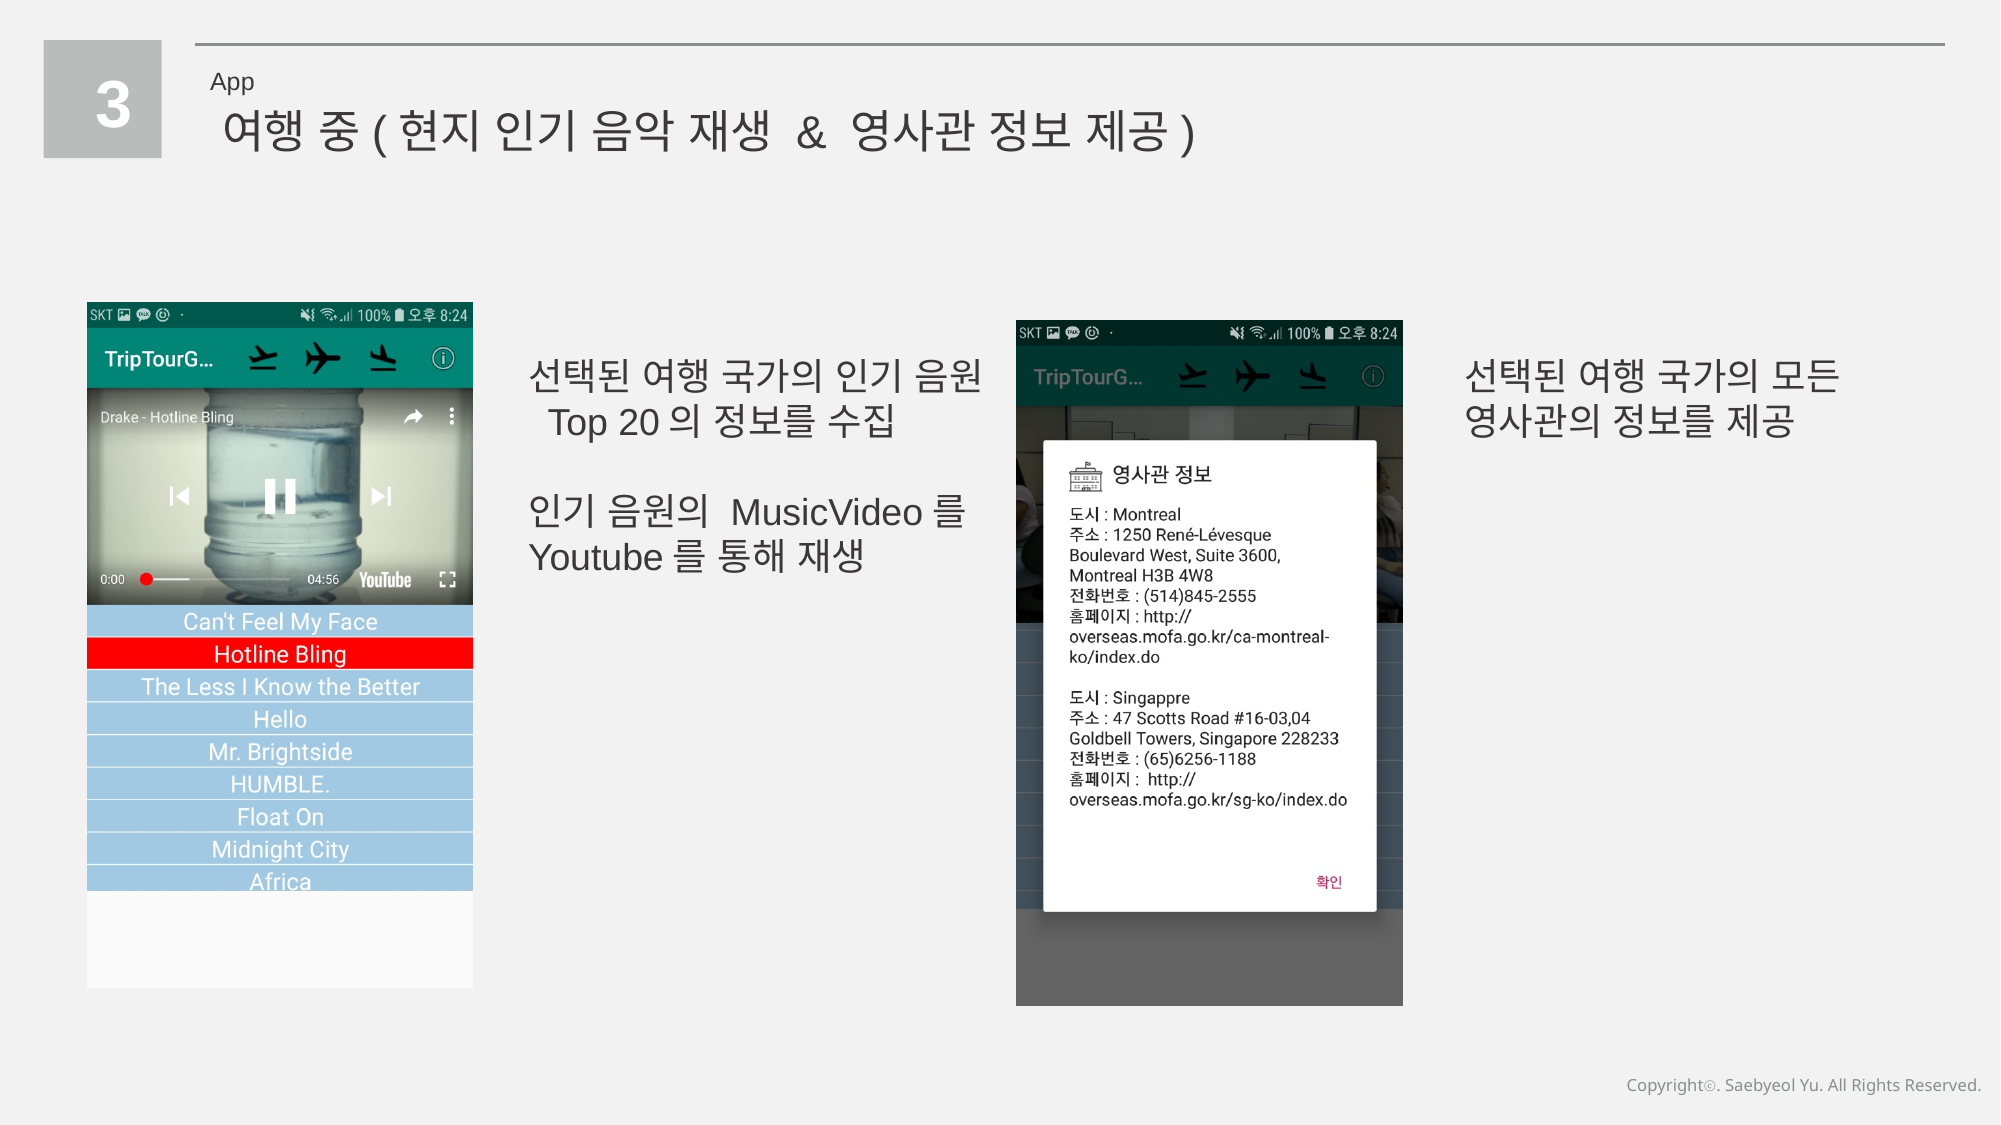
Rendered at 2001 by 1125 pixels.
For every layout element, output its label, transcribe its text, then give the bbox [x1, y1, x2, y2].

text_box 3 [80, 52, 123, 148]
text_box [42, 39, 163, 159]
picture [1016, 320, 1403, 1006]
text_box 선택된 여행 국가의 모든 영사관의 정보를 제공 [1449, 345, 1969, 451]
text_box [194, 57, 1224, 167]
picture [87, 302, 473, 988]
text_box 선택된 여행 국가의 인기 음원 Top 20의 정보를 수집 인기 음원의 MusicVideo를 Youtube를 통해 재생 [513, 345, 1009, 586]
